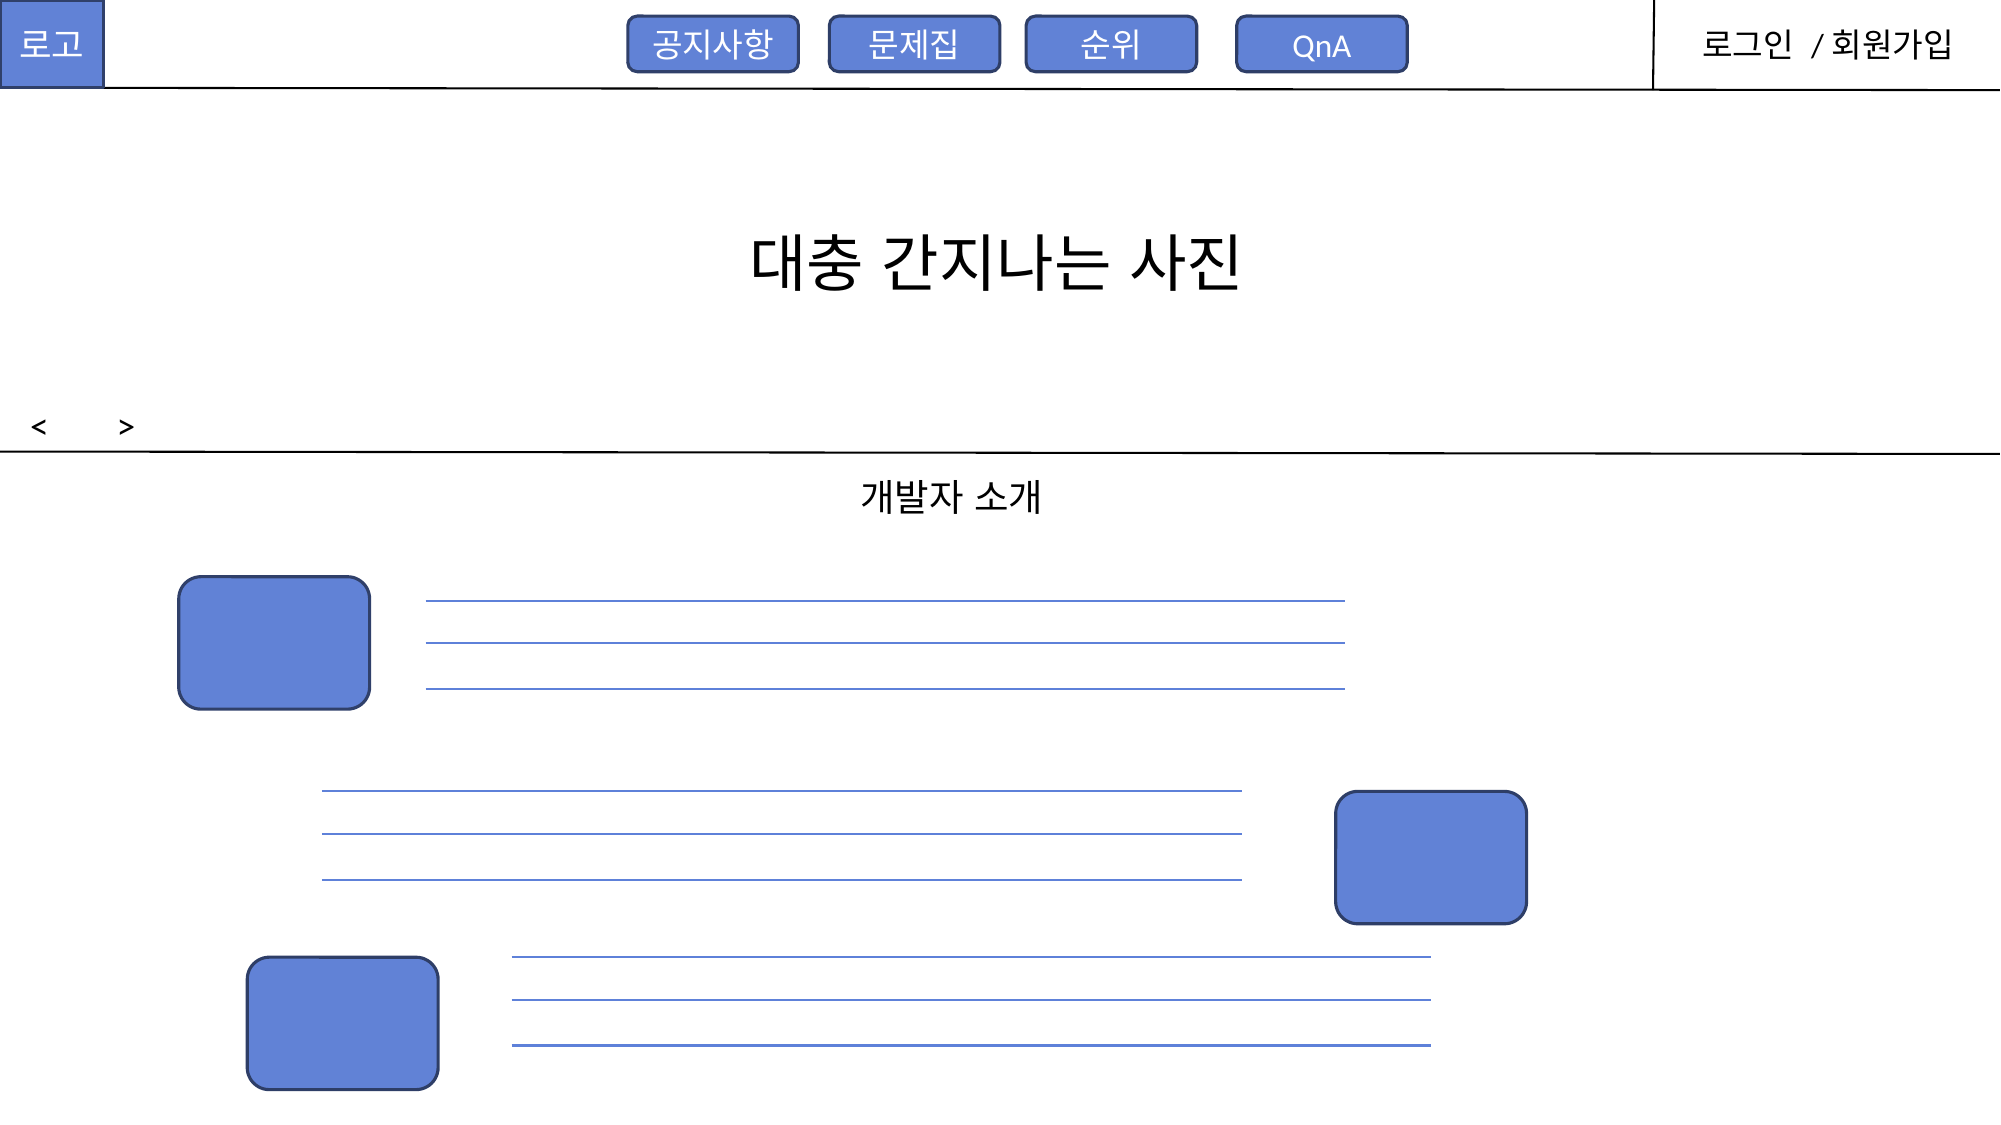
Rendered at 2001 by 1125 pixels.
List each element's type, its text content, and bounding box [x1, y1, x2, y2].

text_box 공지사항 [626, 14, 800, 74]
text_box 대충 간지나는 사진 [734, 216, 1336, 307]
text_box [177, 575, 372, 711]
text_box 로고 [0, 0, 105, 84]
text_box QnA [1236, 16, 1408, 72]
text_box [0, 87, 2000, 91]
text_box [511, 956, 1432, 1047]
text_box 개발자 소개 [845, 467, 1098, 527]
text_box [1608, 43, 1700, 47]
text_box < > [15, 394, 192, 448]
text_box 로그인 /회원가입 [1687, 17, 1979, 72]
text_box [1335, 791, 1527, 924]
text_box 문제집 [829, 16, 1000, 72]
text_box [425, 600, 1346, 690]
text_box [247, 957, 439, 1090]
text_box 순위 [1026, 16, 1197, 72]
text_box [321, 790, 1242, 881]
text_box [0, 451, 2000, 455]
